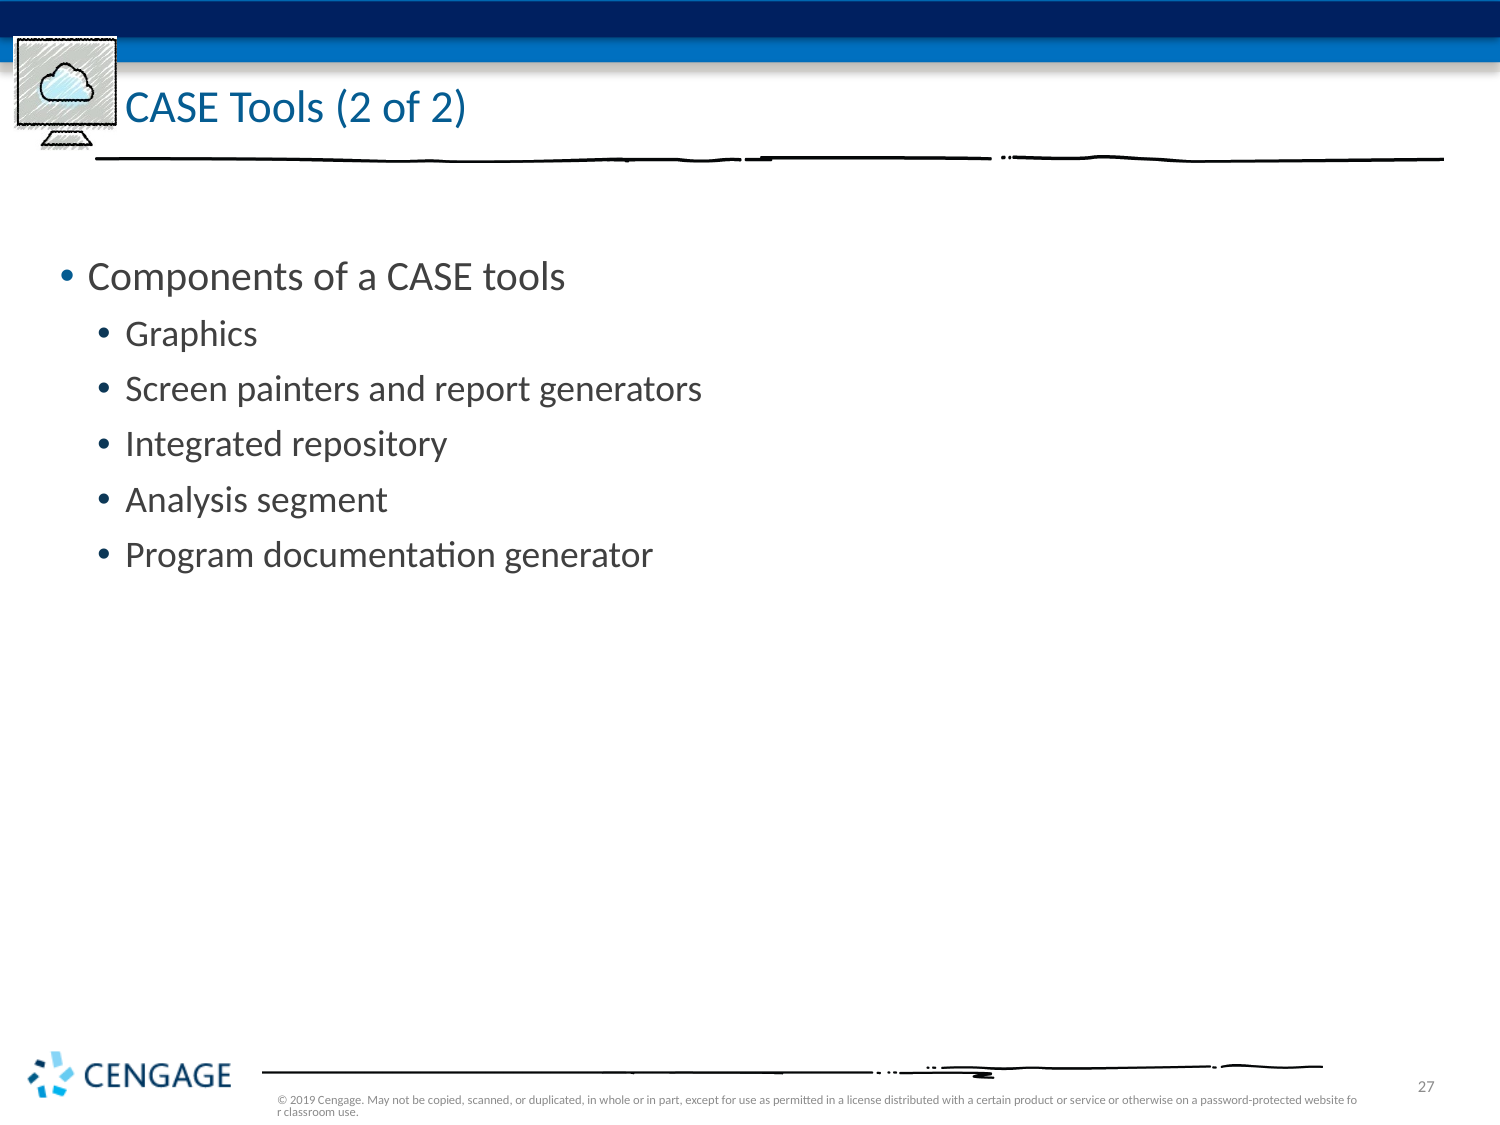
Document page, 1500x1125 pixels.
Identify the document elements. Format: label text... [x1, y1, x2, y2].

picture [13, 36, 117, 151]
picture [262, 1064, 1323, 1079]
picture [7, 1037, 244, 1111]
footer © 2019 Cengage. May not be copied, scanned, or duplicated, in whole or in part, except for use as permitted in a license distributed with a certain product or service or otherwise on a password-protected website for classroom use. [262, 1079, 1375, 1120]
list Components of a CASE tools Graphics Screen painters and report generators Integrated repository Analysis segment Program documentation generator [59, 252, 1441, 859]
title CASE Tools (2 of 2) [125, 84, 1442, 133]
picture [95, 155, 1444, 163]
